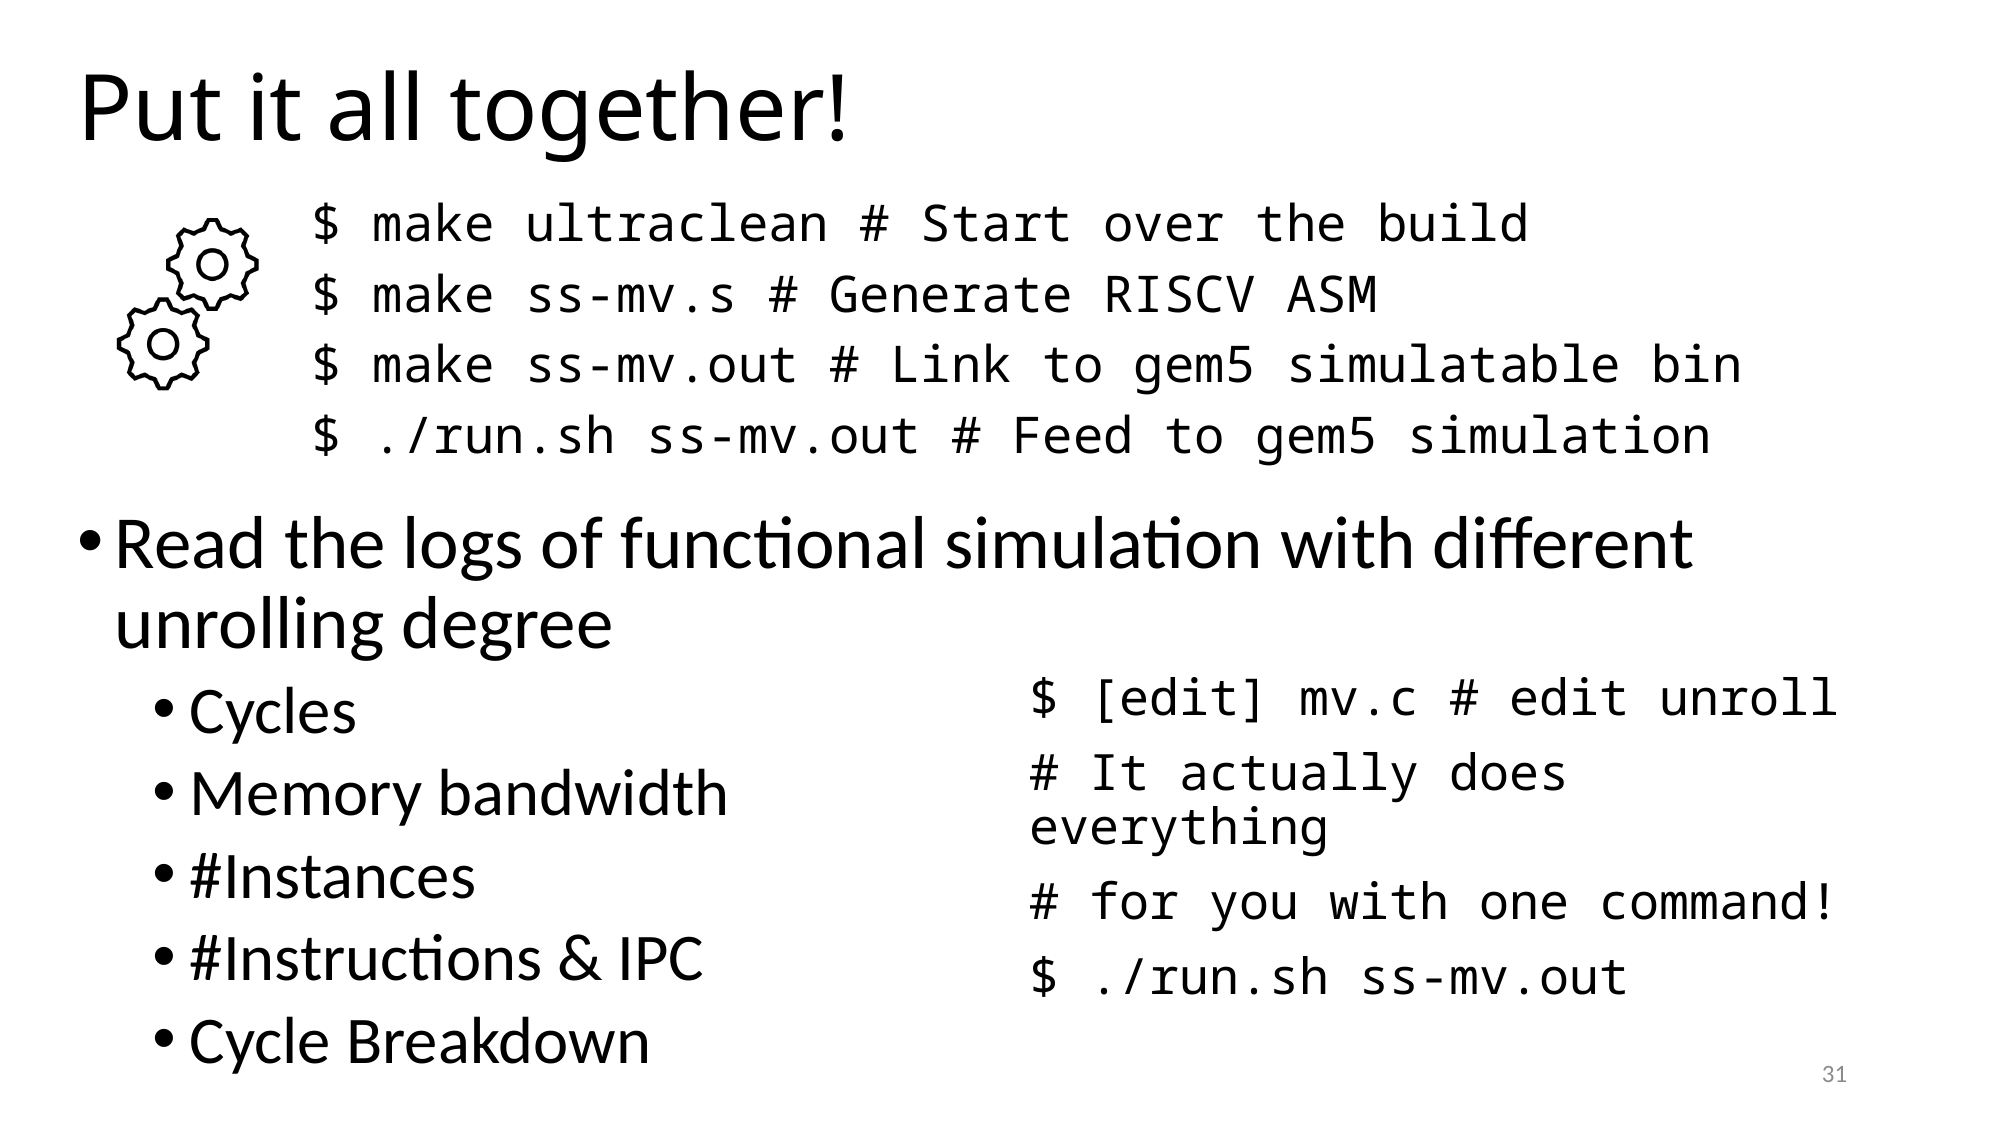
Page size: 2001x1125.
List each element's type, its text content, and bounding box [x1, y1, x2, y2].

picture [83, 199, 292, 409]
slide_number 31 [1412, 1042, 1863, 1103]
title Put it all together! [62, 22, 1788, 200]
list Read the logs of functional simulation with different unrolling degree Cycles Memory bandwidth #Instances #Instructions & IPC Cycle Breakdown [62, 495, 1862, 1088]
text_box $ [edit] mv.c # edit unroll # It actually does everything # for you with one command! $ ./run.sh ss-mv.out [1014, 665, 1888, 1032]
text_box $ make ultraclean # Start over the build $ make ss-mv.s # Generate RISCV ASM $ make ss-mv.out # Link to gem5 simulatable bin $ ./run.sh ss-mv.out # Feed to gem5 simulation [296, 190, 1913, 477]
